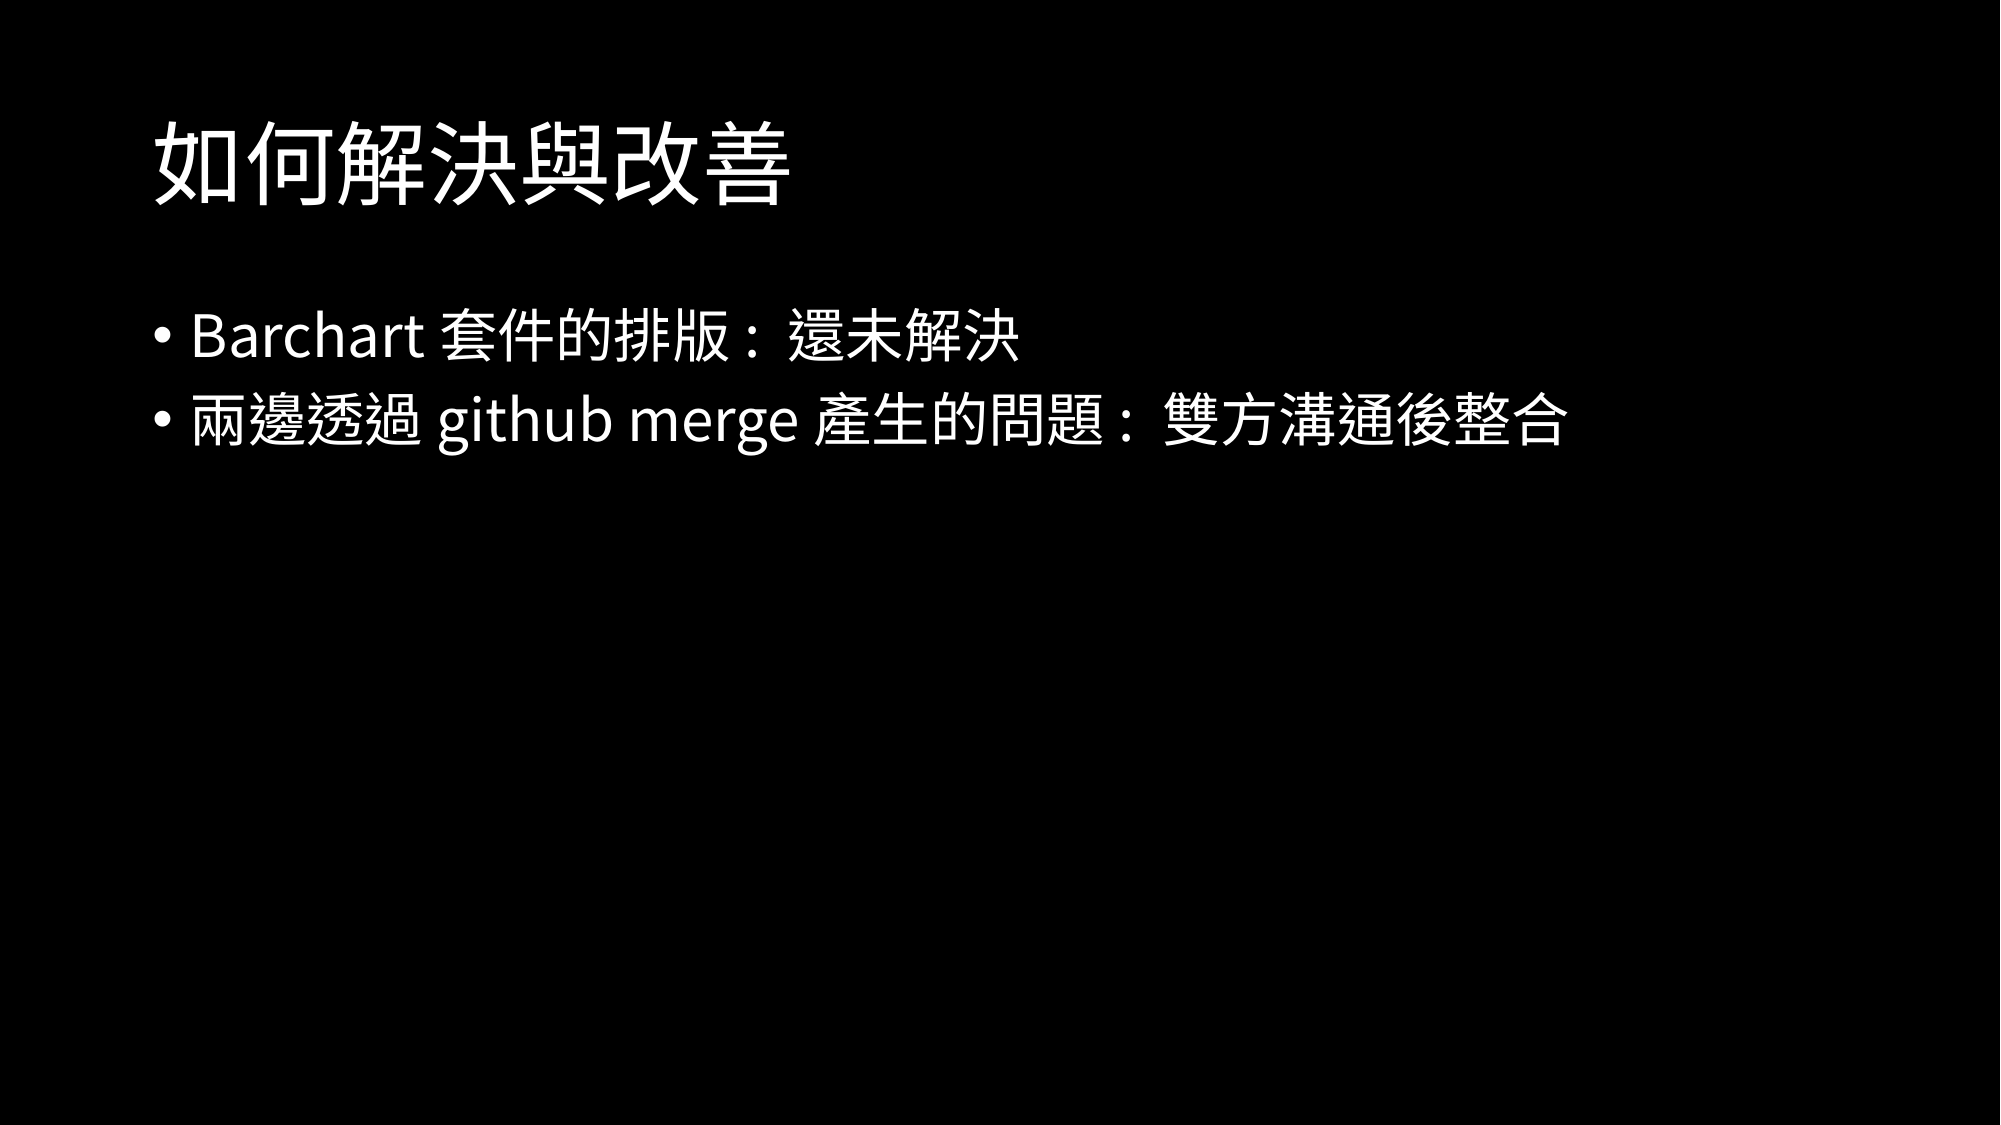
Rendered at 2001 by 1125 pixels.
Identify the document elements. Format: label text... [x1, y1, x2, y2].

list Barchart套件的排版: 還未解決 兩邊透過github merge產生的問題: 雙方溝通後整合 [137, 299, 1863, 1014]
title 如何解決與改善 [137, 59, 1863, 278]
